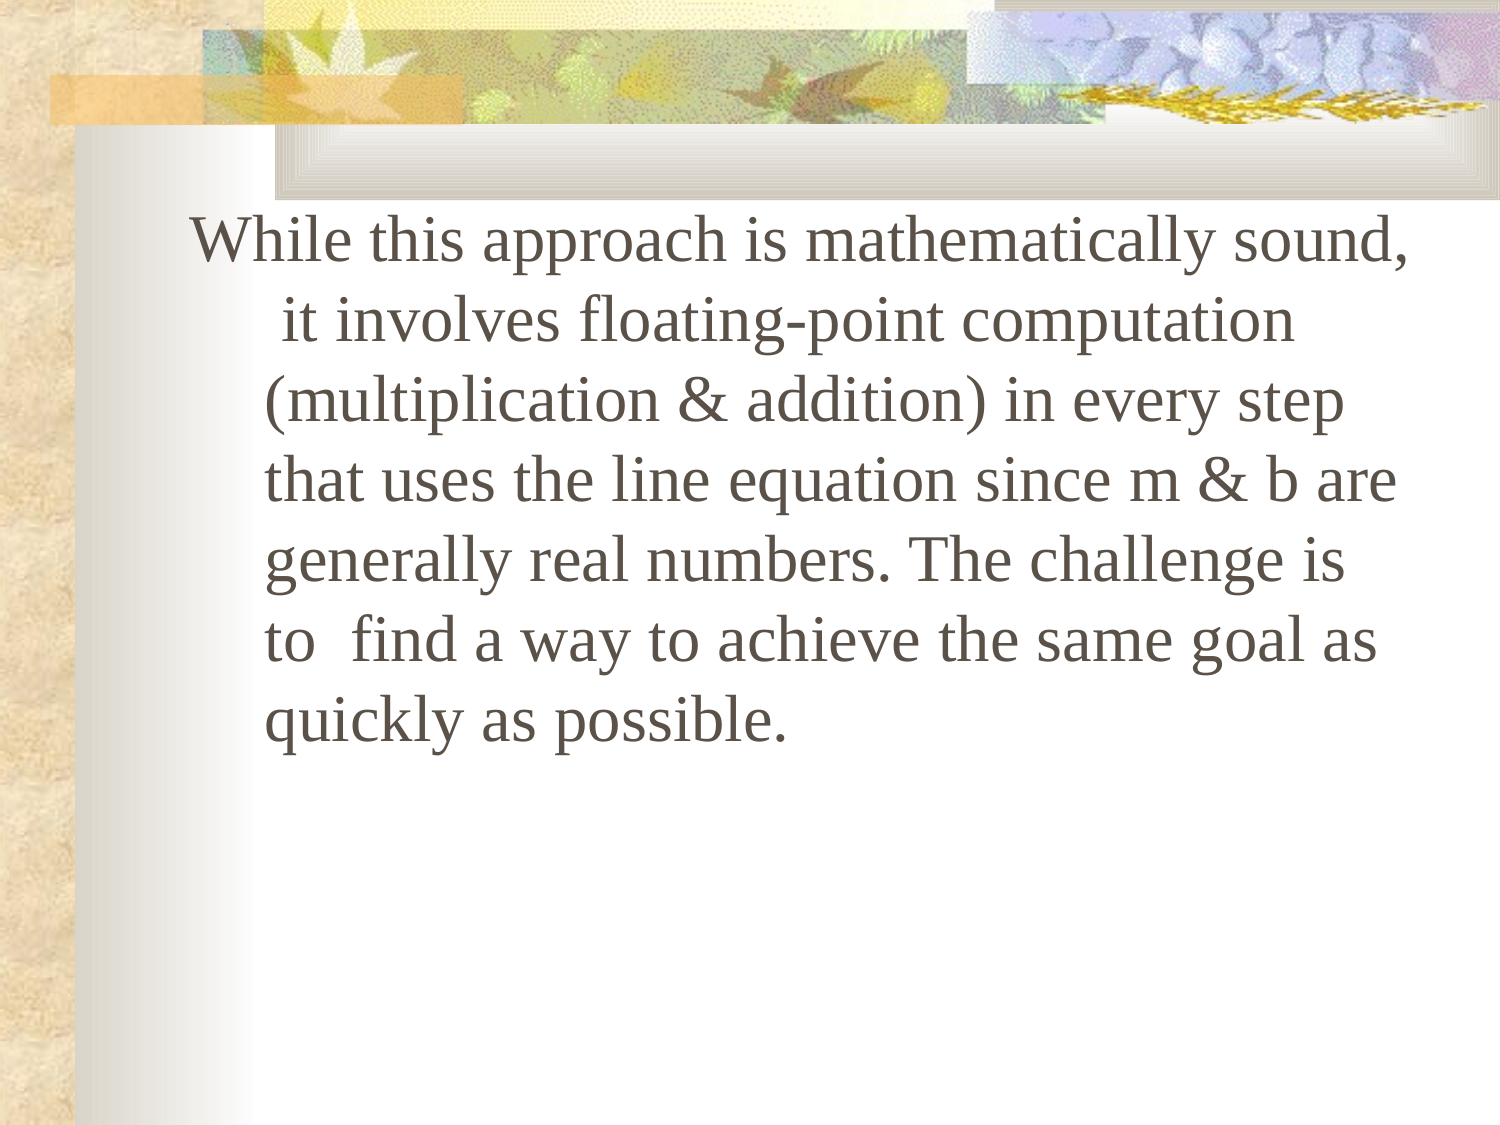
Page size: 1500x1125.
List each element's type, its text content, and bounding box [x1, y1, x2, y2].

picture [0, 0, 1500, 1125]
text_box While this approach is mathematically sound, it involves floating-point computation (multiplication & addition) in every step that uses the line equation since m & b are generally real numbers. The challenge is to find a way to achieve the same goal as quickly as possible. [187, 193, 1419, 755]
